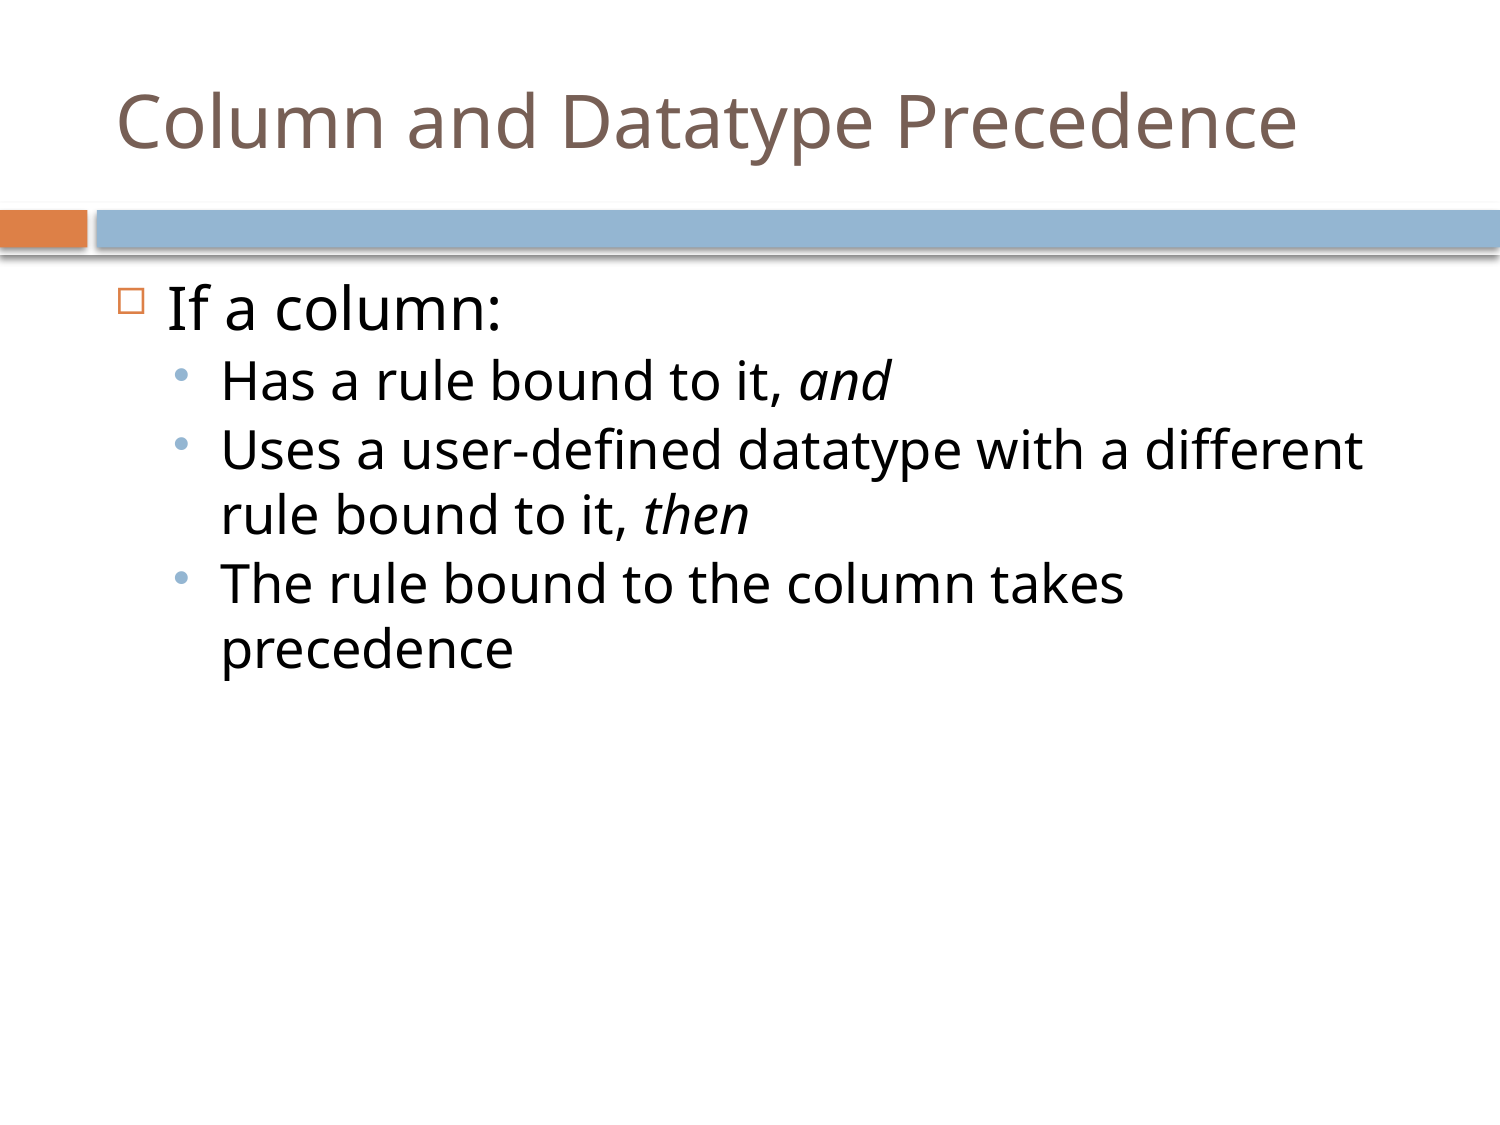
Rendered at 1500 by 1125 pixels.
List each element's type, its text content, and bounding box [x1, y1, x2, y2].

list If a column: Has a rule bound to it, and Uses a user-defined datatype with a different rule bound to it, then The rule bound to the column takes precedence [100, 262, 1438, 1005]
title Column and Datatype Precedence [100, 37, 1438, 200]
